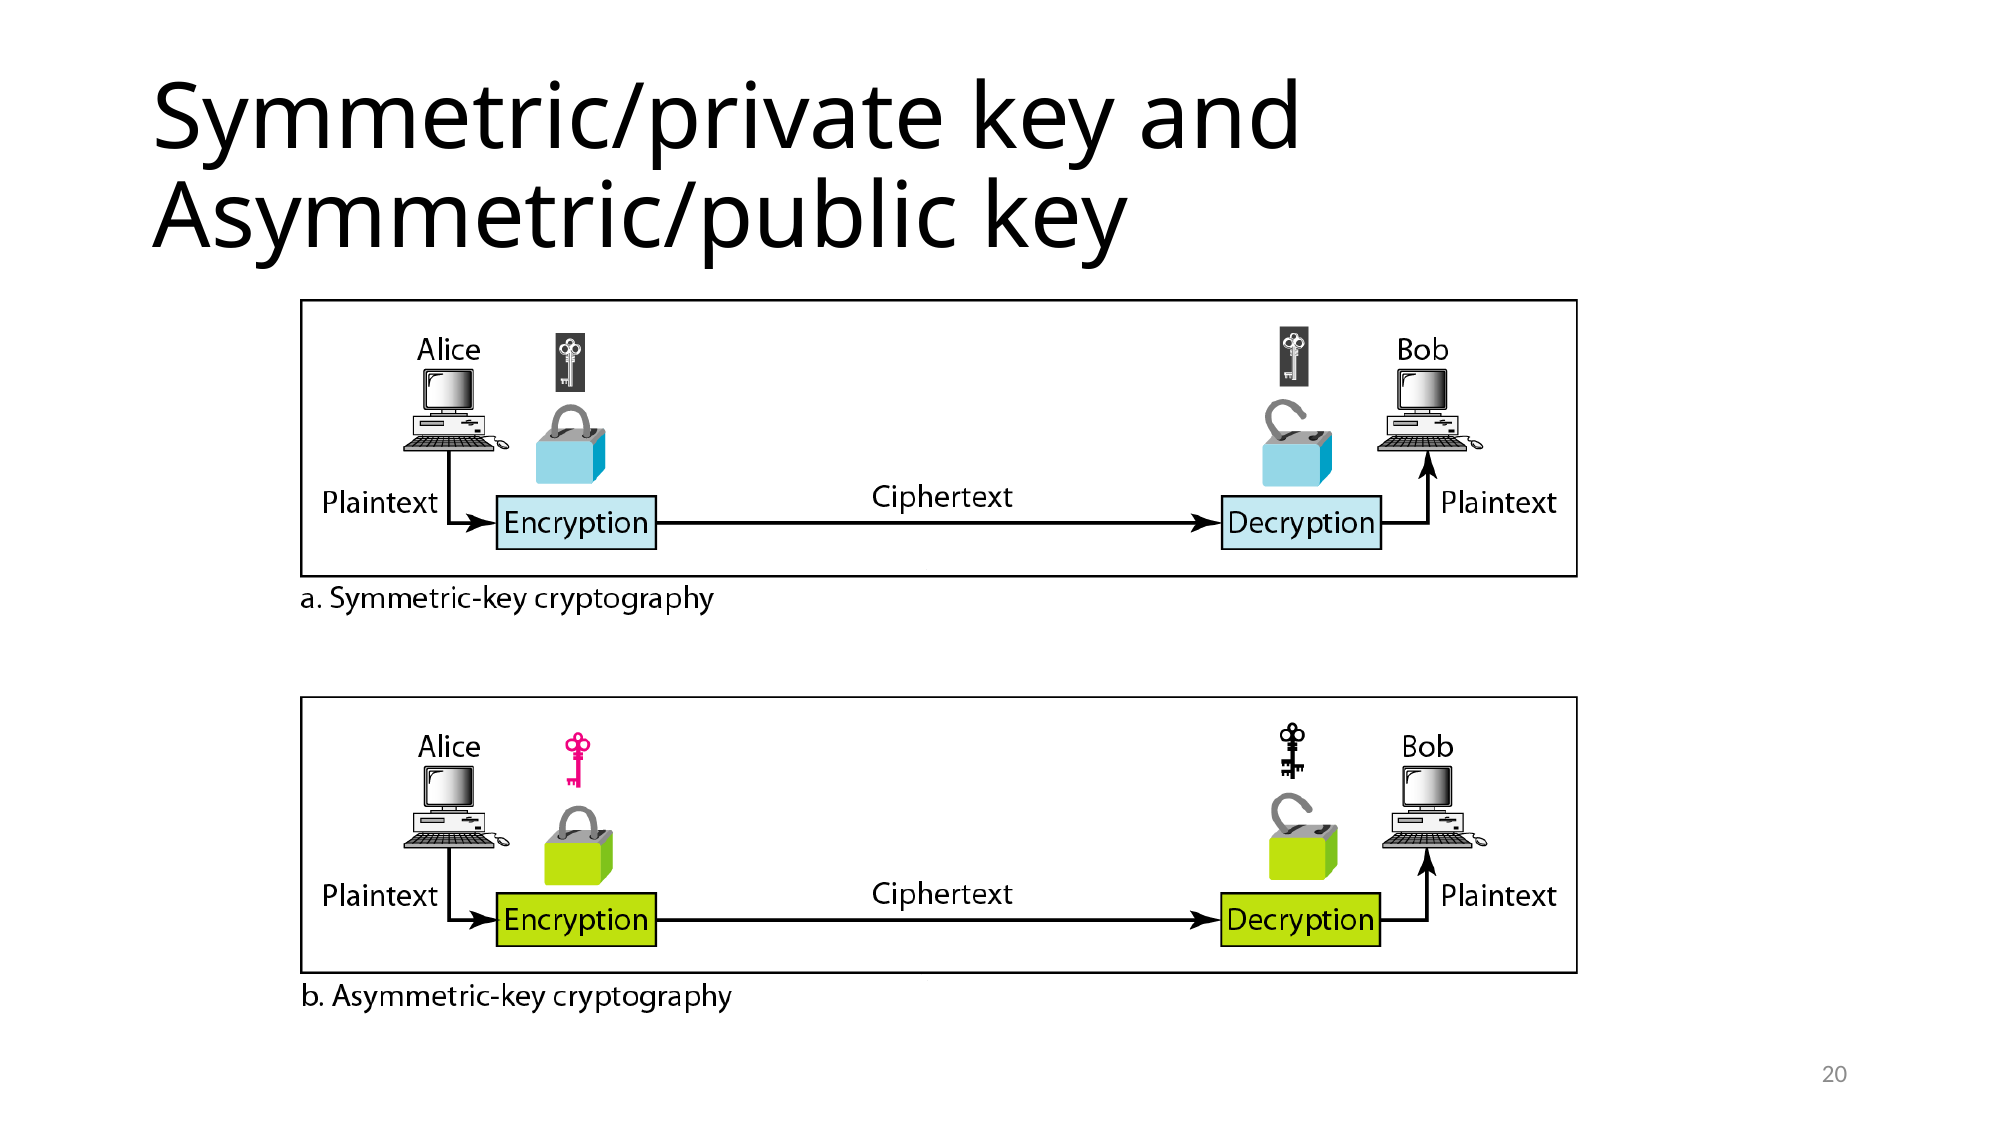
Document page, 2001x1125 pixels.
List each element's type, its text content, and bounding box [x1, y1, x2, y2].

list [300, 299, 1577, 1014]
title Symmetric/private key and Asymmetric/public key [137, 59, 1863, 278]
slide_number 20 [1412, 1042, 1863, 1103]
